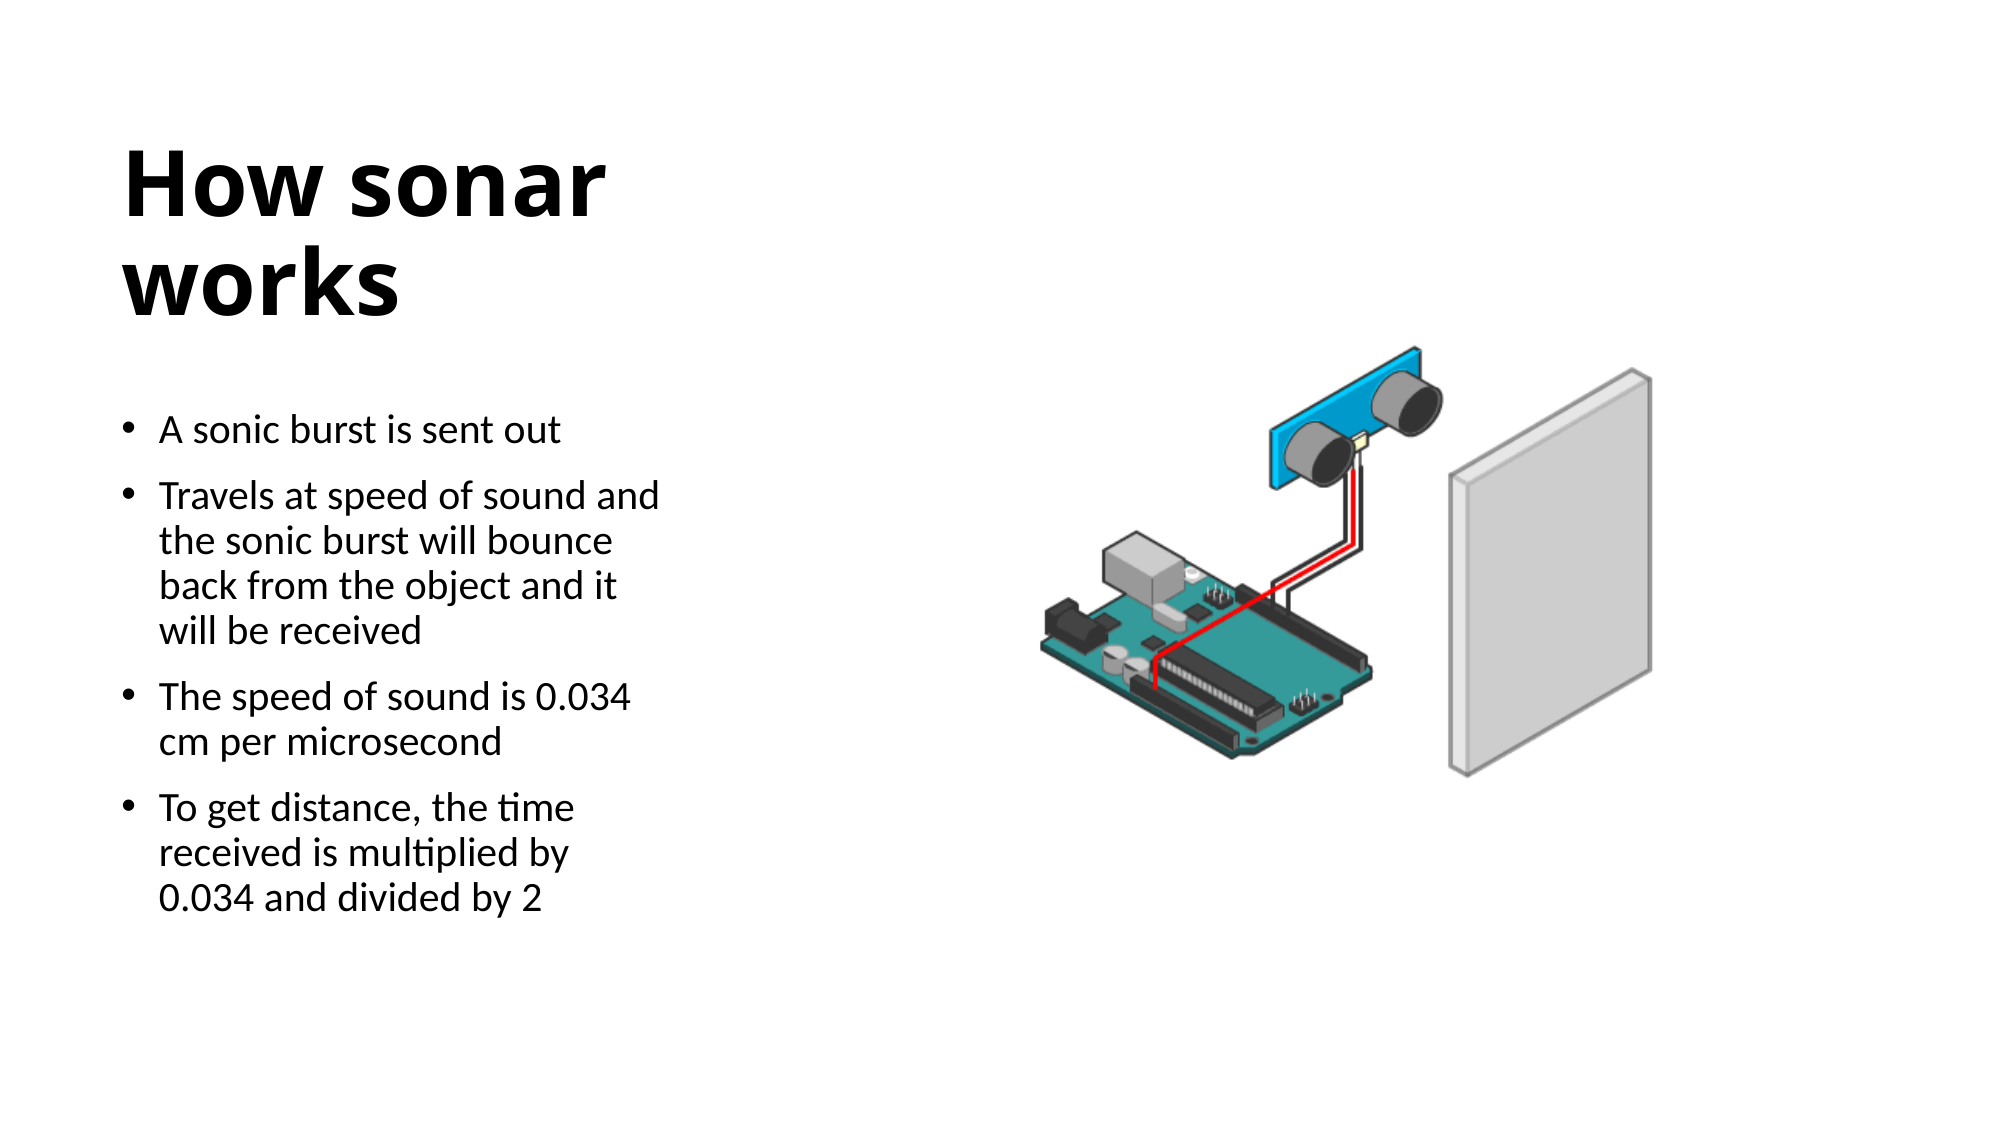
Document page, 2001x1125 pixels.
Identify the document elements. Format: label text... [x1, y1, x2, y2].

title How sonar works [106, 103, 682, 370]
picture [886, 284, 1875, 840]
list A sonic burst is sent out Travels at speed of sound and the sonic burst will bounce back from the object and it will be received The speed of sound is 0.034 cm per microsecond To get distance, the time received is multiplied by 0.034 and divided by 2 [106, 399, 682, 1021]
